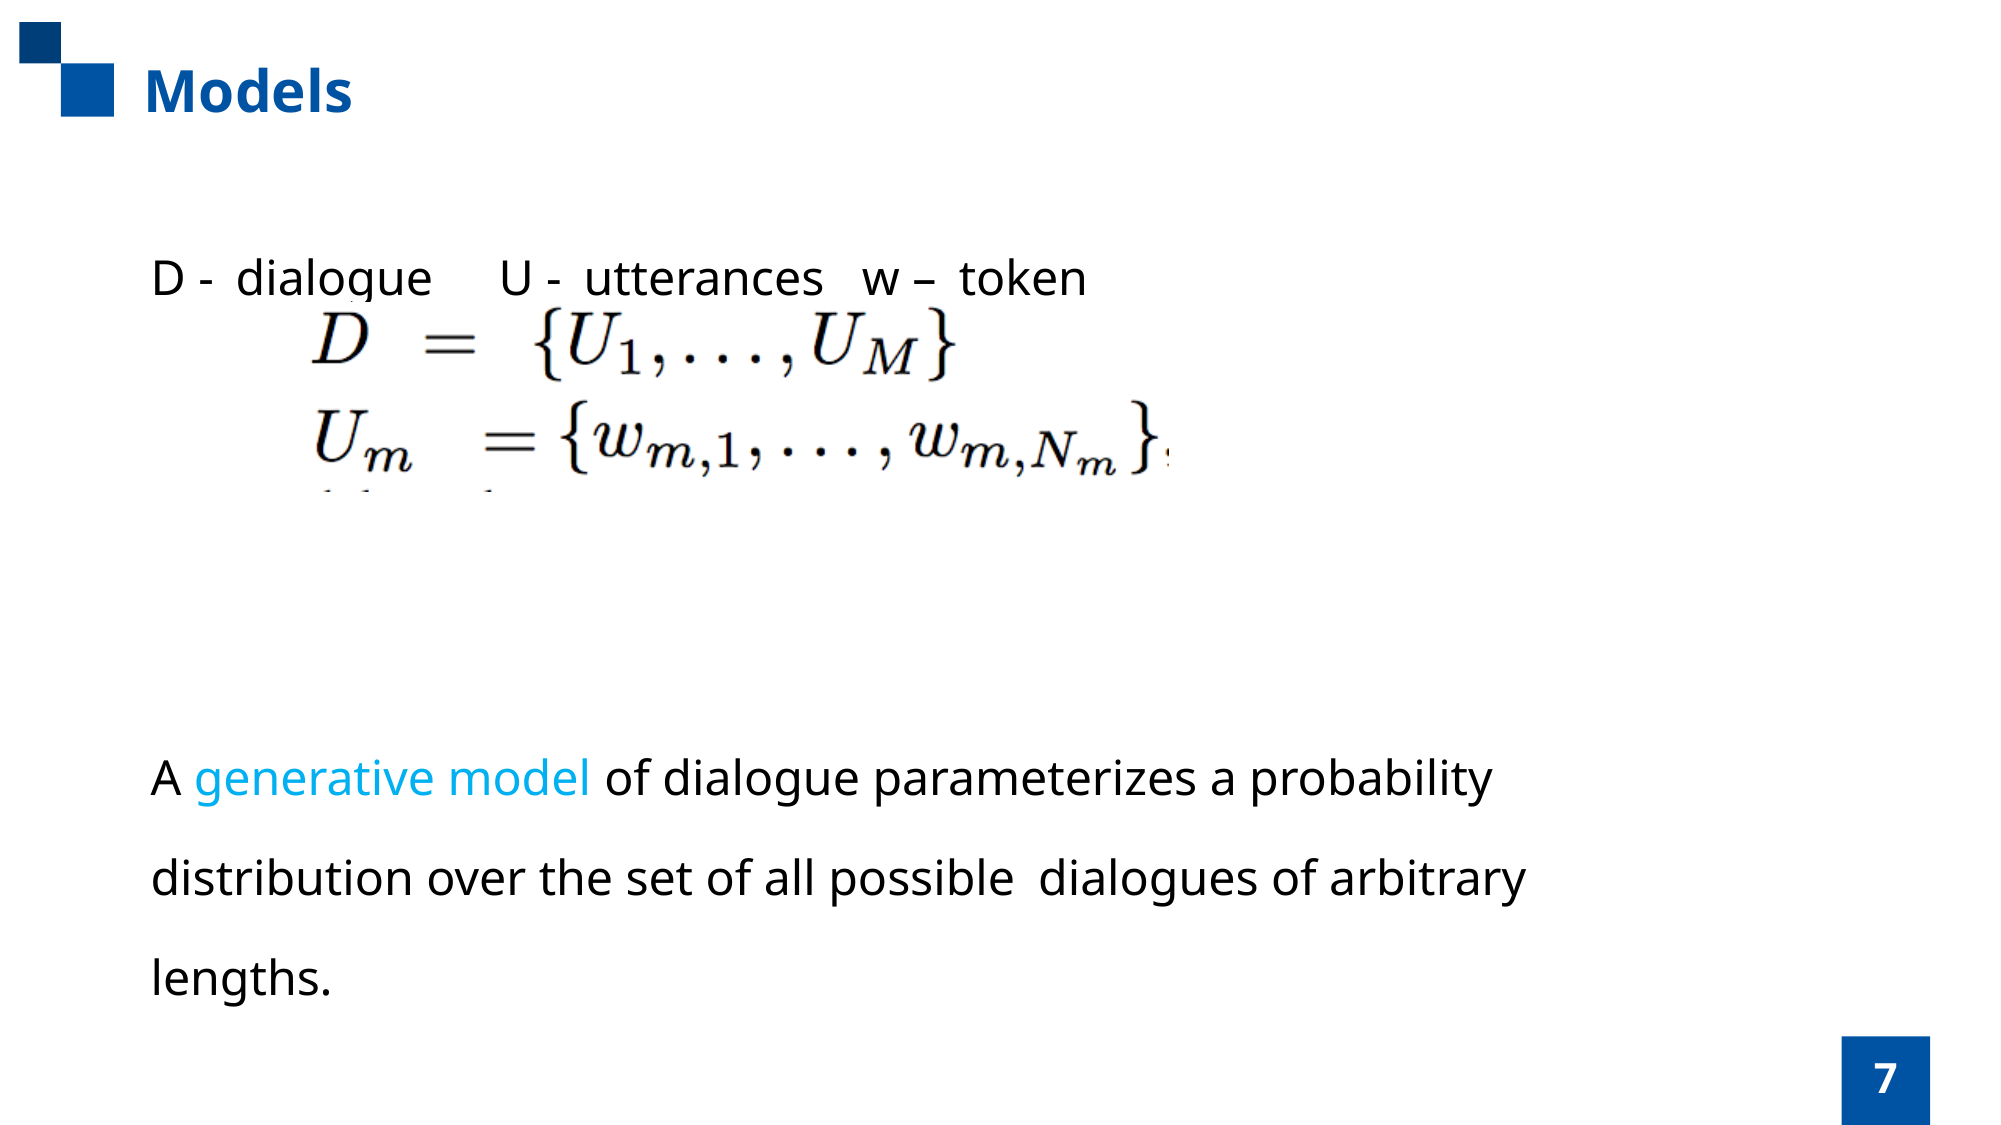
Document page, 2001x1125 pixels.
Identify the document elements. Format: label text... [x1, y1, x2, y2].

text_box D - dialogue U - utterances w – token A generative model of dialogue parameterizes a probability distribution over the set of all possible dialogues of arbitrary lengths. [135, 230, 1654, 1045]
text_box Models [113, 47, 1000, 132]
slide_number 7 [1771, 1050, 2000, 1111]
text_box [300, 302, 1169, 493]
